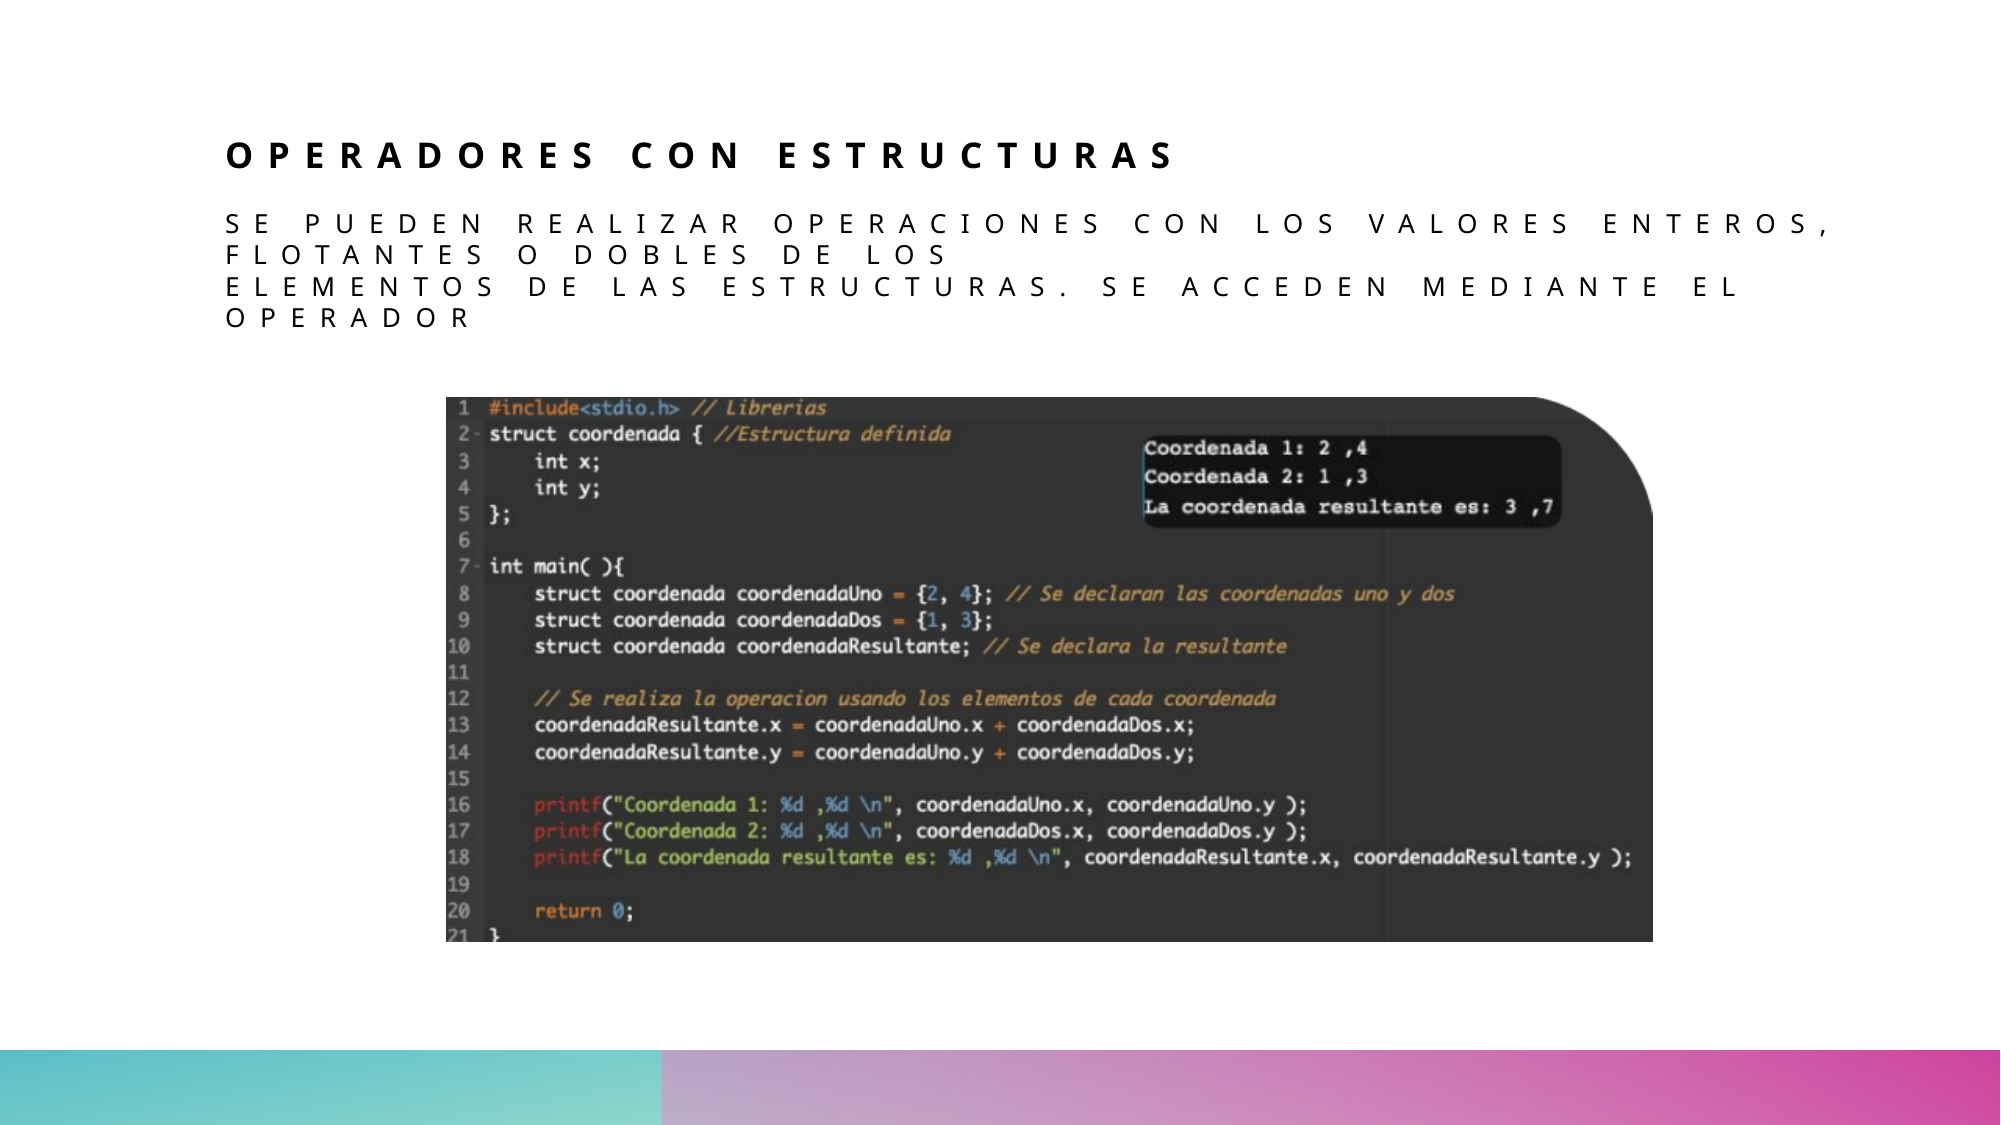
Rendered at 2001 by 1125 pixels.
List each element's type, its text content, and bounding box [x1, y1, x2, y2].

title Operadores con estructuras Se pueden realizar operaciones con los valores enteros, flotantes o dobles de los elementos de las estructuras. Se acceden mediante el operador [225, 130, 1905, 333]
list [446, 397, 1653, 942]
